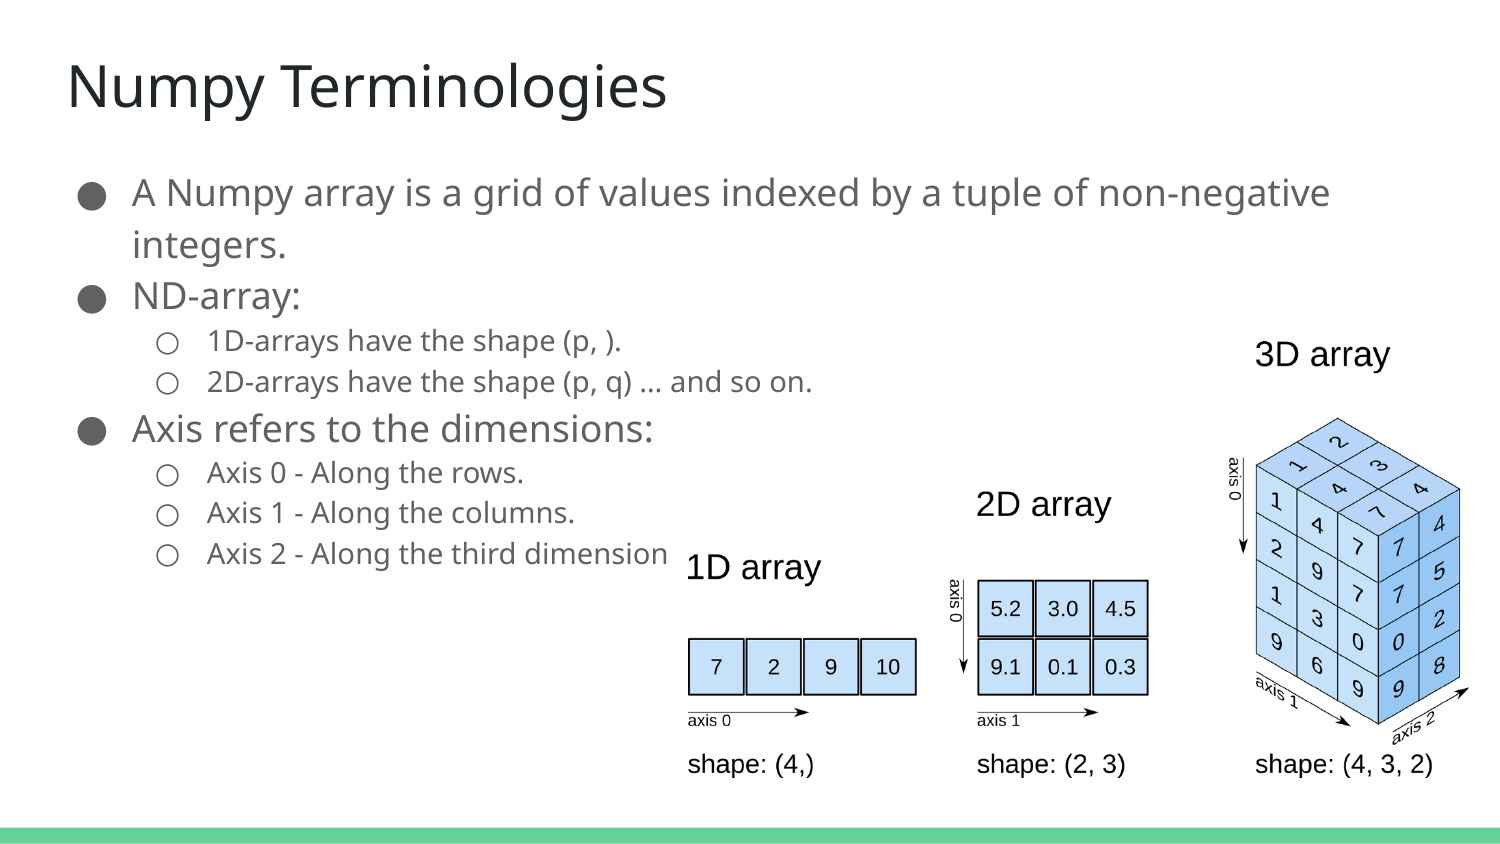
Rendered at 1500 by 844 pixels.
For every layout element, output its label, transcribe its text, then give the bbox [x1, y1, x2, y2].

list A Numpy array is a grid of values indexed by a tuple of non-negative integers. ND-array: 1D-arrays have the shape (p, ). 2D-arrays have the shape (p, q) … and so on. Axis refers to the dimensions: Axis 0 - Along the rows. Axis 1 - Along the columns. Axis 2 - Along the third dimension [41, 147, 1440, 708]
title Numpy Terminologies [51, 34, 1449, 129]
picture [688, 341, 1470, 778]
